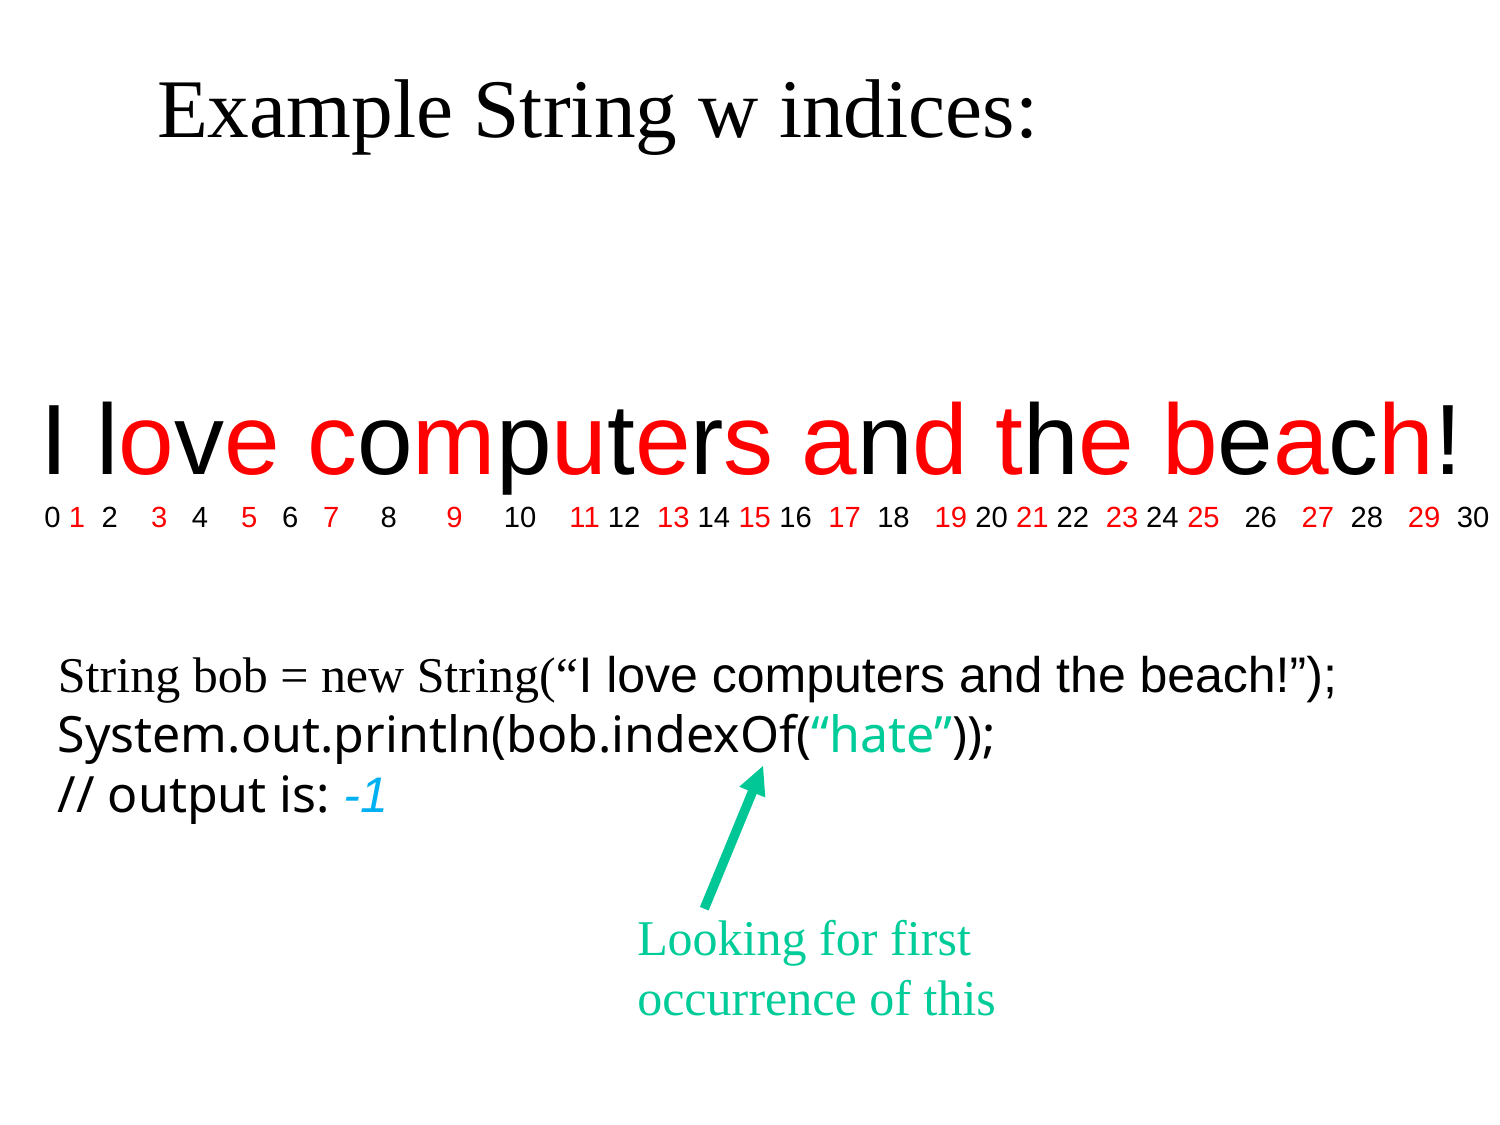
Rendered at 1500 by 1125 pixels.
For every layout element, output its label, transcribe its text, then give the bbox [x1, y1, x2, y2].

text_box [704, 765, 764, 909]
text_box String bob = new String(“I love computers and the beach!”); System.out.println(bob.indexOf(“hate”)); // output is: -1 [30, 627, 1500, 769]
text_box Looking for first occurrence of this [609, 890, 1059, 1032]
text_box Example String w indices: [129, 39, 1335, 180]
text_box I love computers and the beach! [26, 366, 1500, 502]
text_box 0 1 2 3 4 5 6 7 8 9 10 11 12 13 14 15 16 17 18 19 20 21 22 23 24 25 26 27 28 29 30 [29, 491, 1500, 541]
